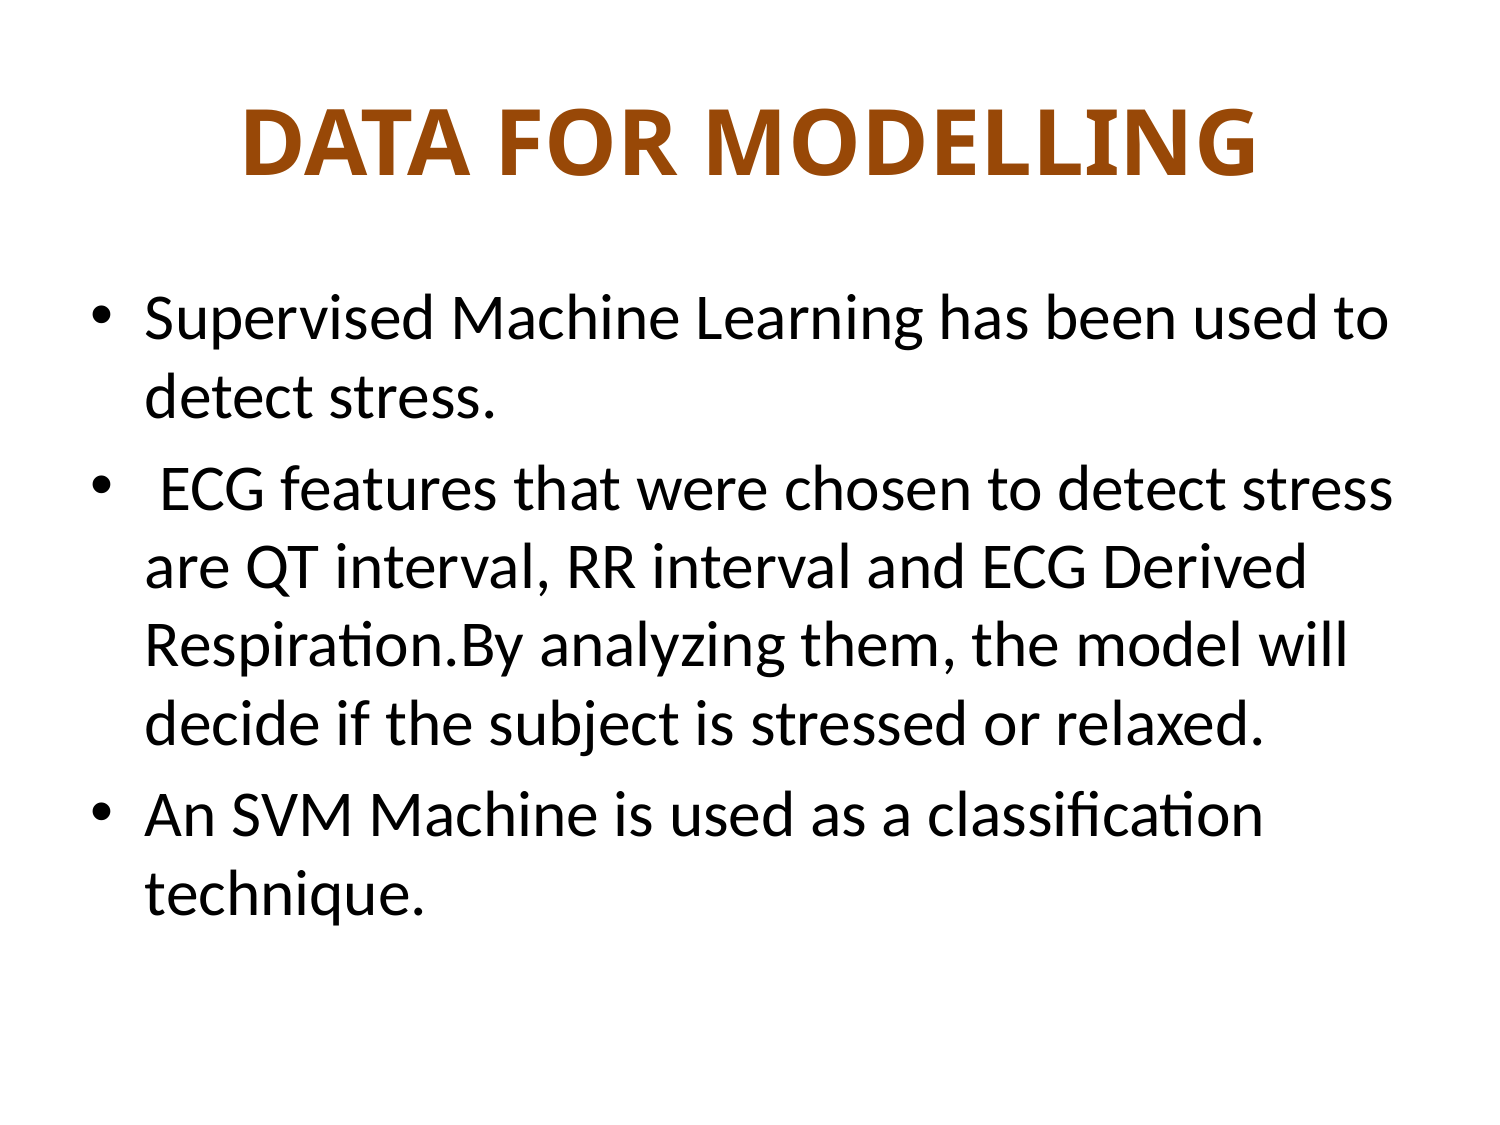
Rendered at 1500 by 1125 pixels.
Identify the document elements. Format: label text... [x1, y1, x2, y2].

title DATA FOR MODELLING [75, 45, 1425, 233]
list Supervised Machine Learning has been used to detect stress. ECG features that were chosen to detect stress are QT interval, RR interval and ECG Derived Respiration.By analyzing them, the model will decide if the subject is stressed or relaxed. An SVM Machine is used as a classification technique. [75, 267, 1425, 1010]
